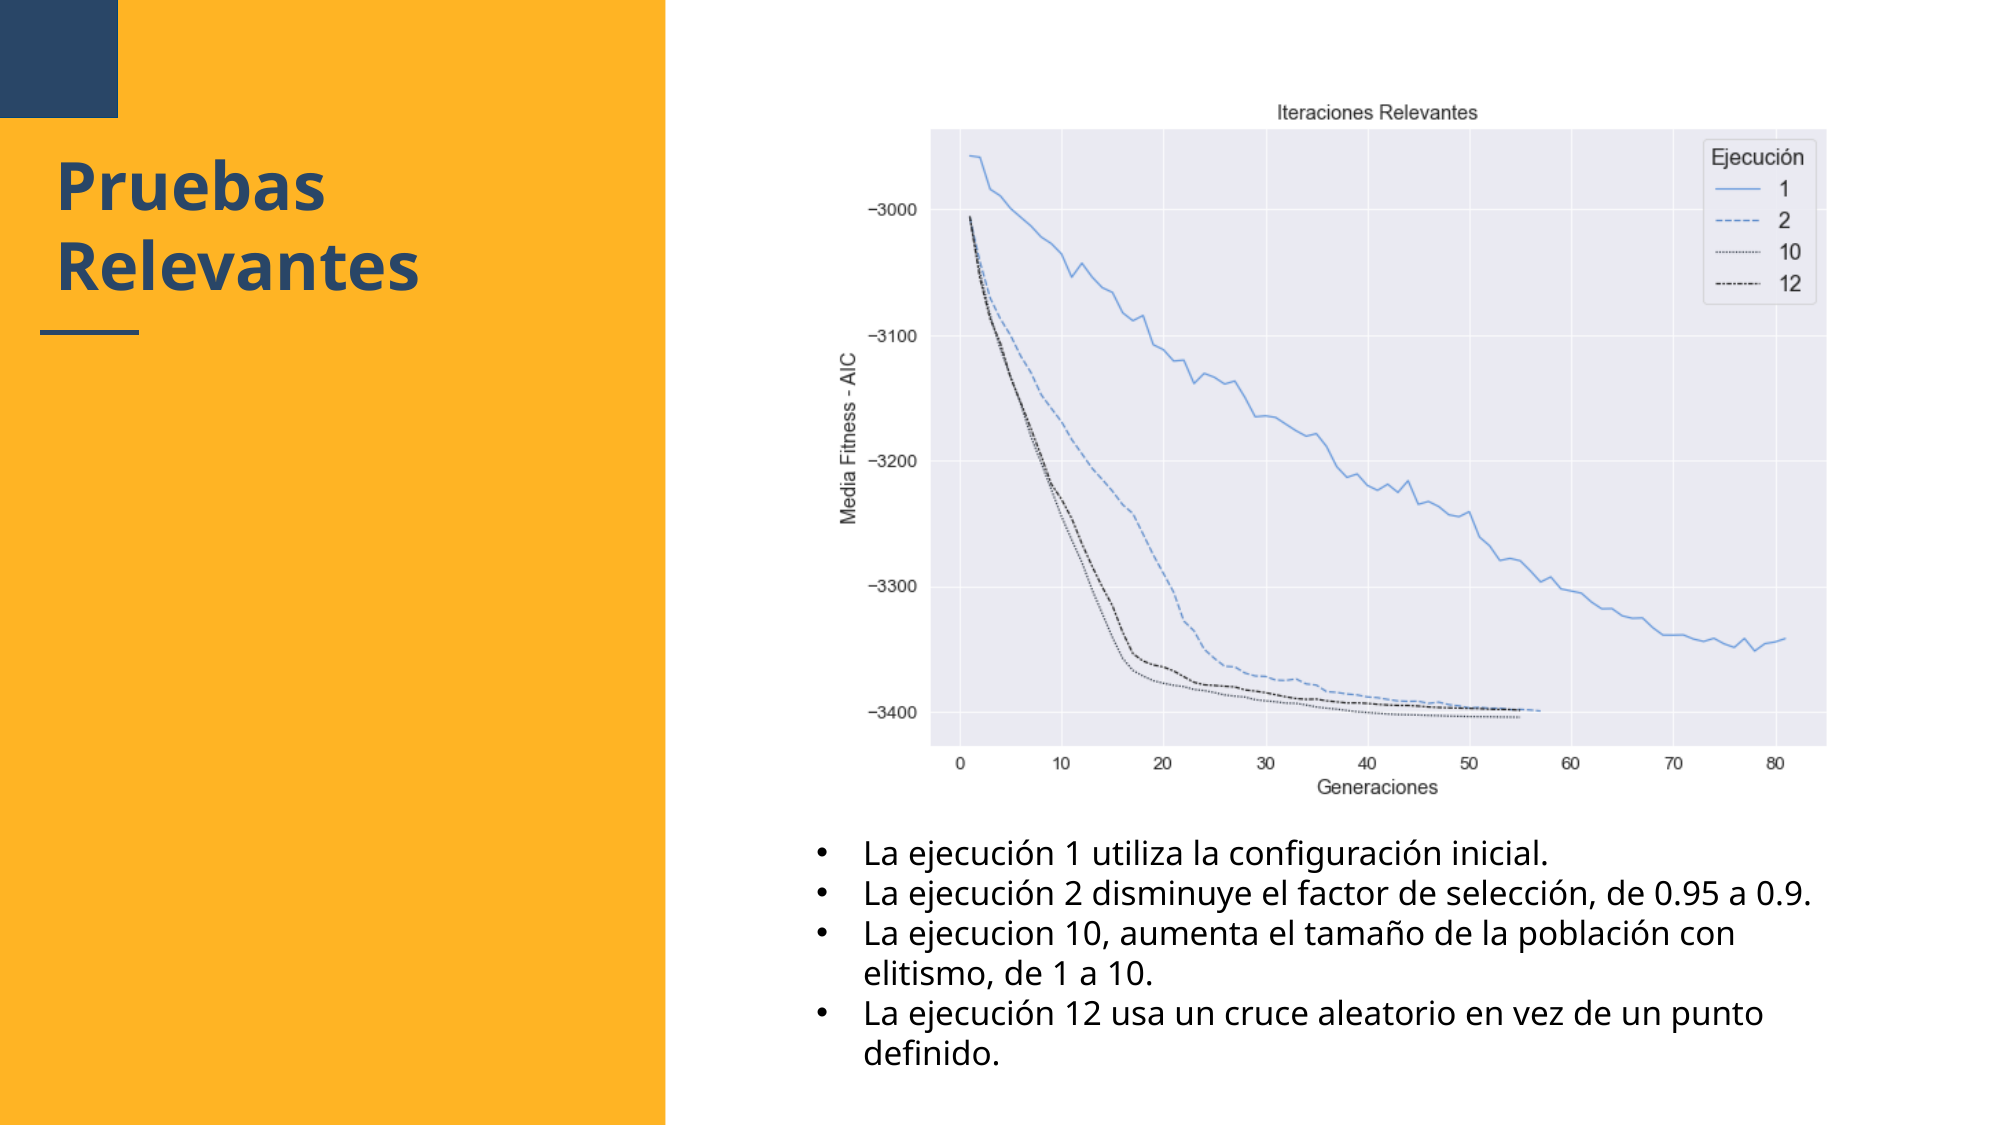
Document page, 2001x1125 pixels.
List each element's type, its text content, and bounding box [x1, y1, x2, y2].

title Pruebas Relevantes [40, 172, 637, 320]
text_box La ejecución 1 utiliza la configuración inicial. La ejecución 2 disminuye el factor de selección, de 0.95 a 0.9. La ejecucion 10, aumenta el tamaño de la población con elitismo, de 1 a 10. La ejecución 12 usa un cruce aleatorio en vez de un punto definido. [801, 825, 1865, 1080]
picture [831, 94, 1835, 808]
